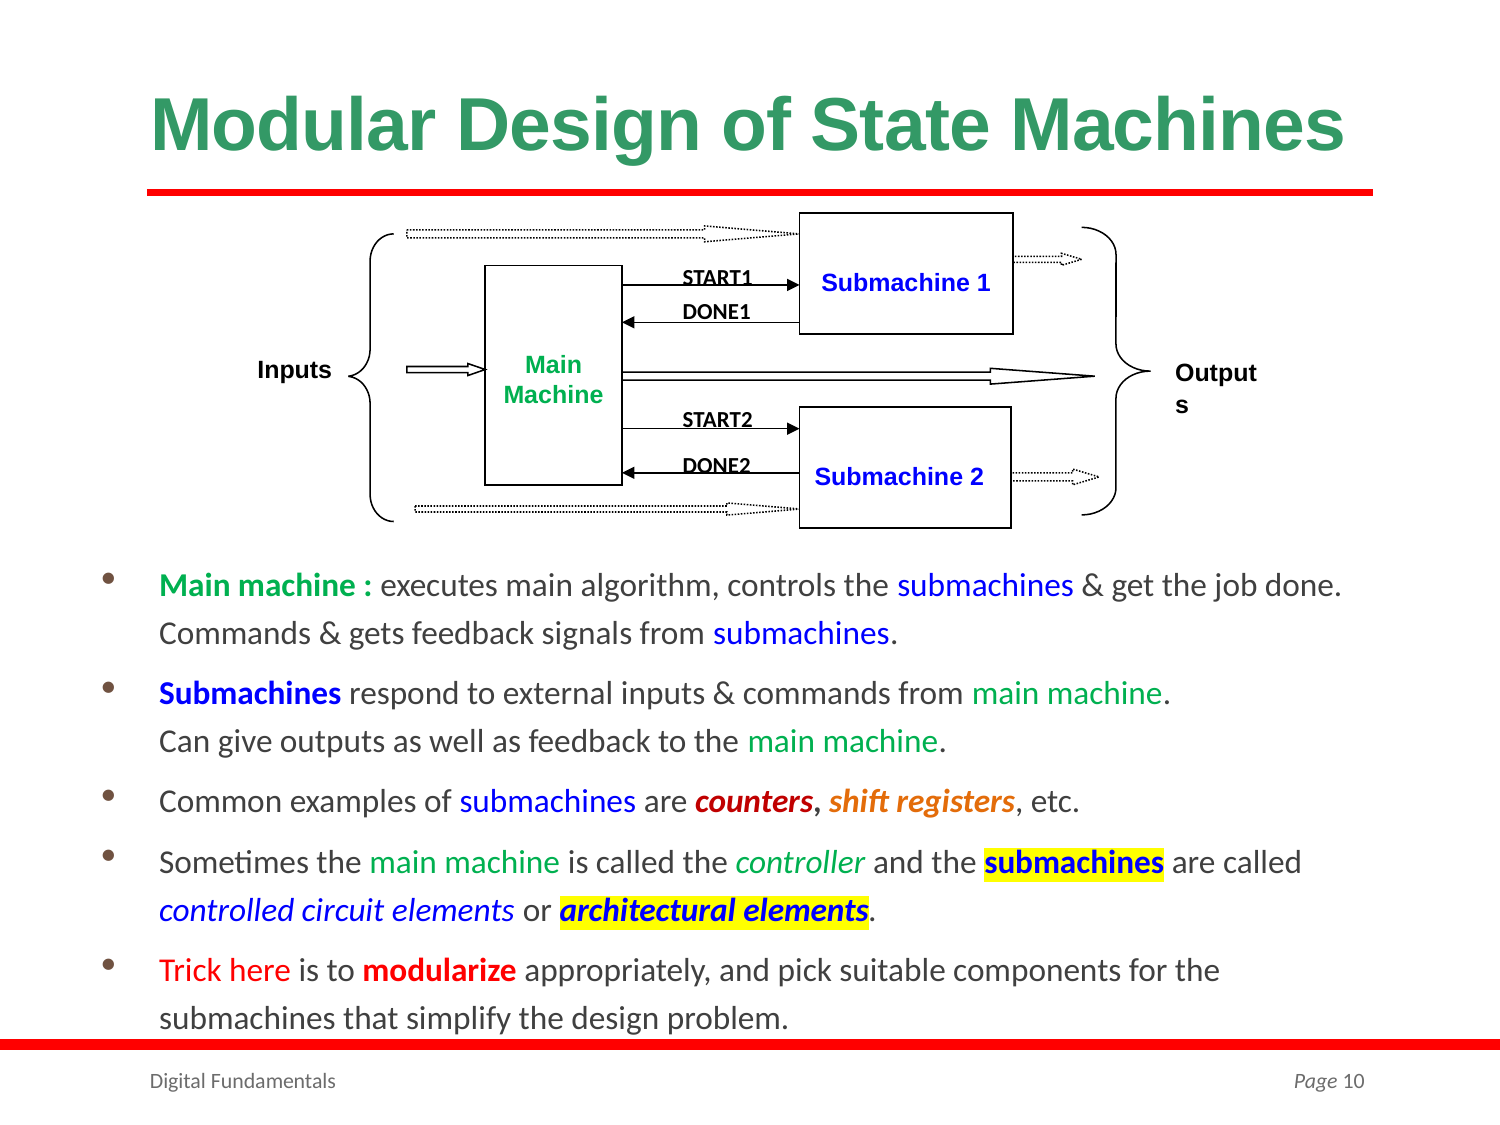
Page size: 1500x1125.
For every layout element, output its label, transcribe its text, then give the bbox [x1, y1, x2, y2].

list Main machine : executes main algorithm, controls the submachines & get the job done. Commands & gets feedback signals from submachines. Submachines respond to external inputs & commands from main machine. Can give outputs as well as feedback to the main machine. Common examples of submachines are counters, shift registers, etc. Sometimes the main machine is called the controller and the submachines are called controlled circuit elements or architectural elements. Trick here is to modularize appropriately, and pick suitable components for the submachines that simplify the design problem. [102, 547, 1402, 1030]
slide_number Page 10 [1218, 1059, 1380, 1120]
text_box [241, 212, 1283, 529]
footer Digital Fundamentals [135, 1059, 729, 1120]
title Modular Design of State Machines [135, 47, 1373, 174]
